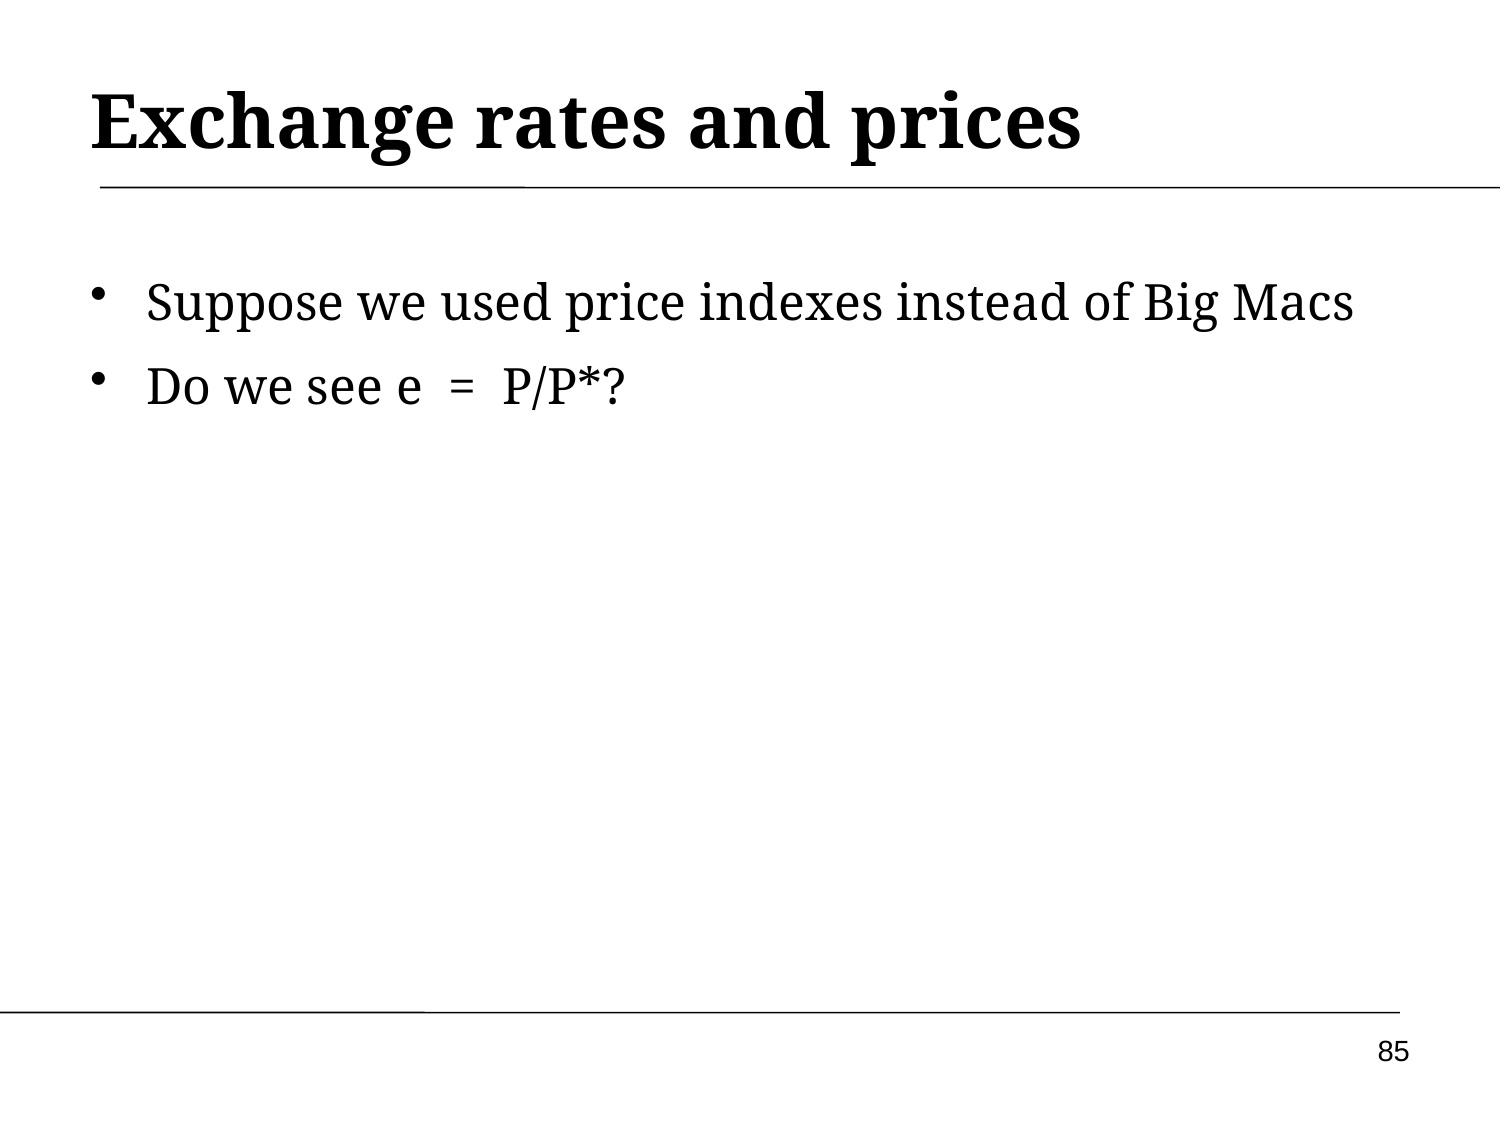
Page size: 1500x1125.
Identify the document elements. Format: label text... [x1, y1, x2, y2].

title Exchange rates and prices [74, 49, 1426, 188]
list Suppose we used price indexes instead of Big Macs Do we see e = P/P*? [74, 262, 1426, 1006]
slide_number 85 [1074, 1024, 1426, 1103]
